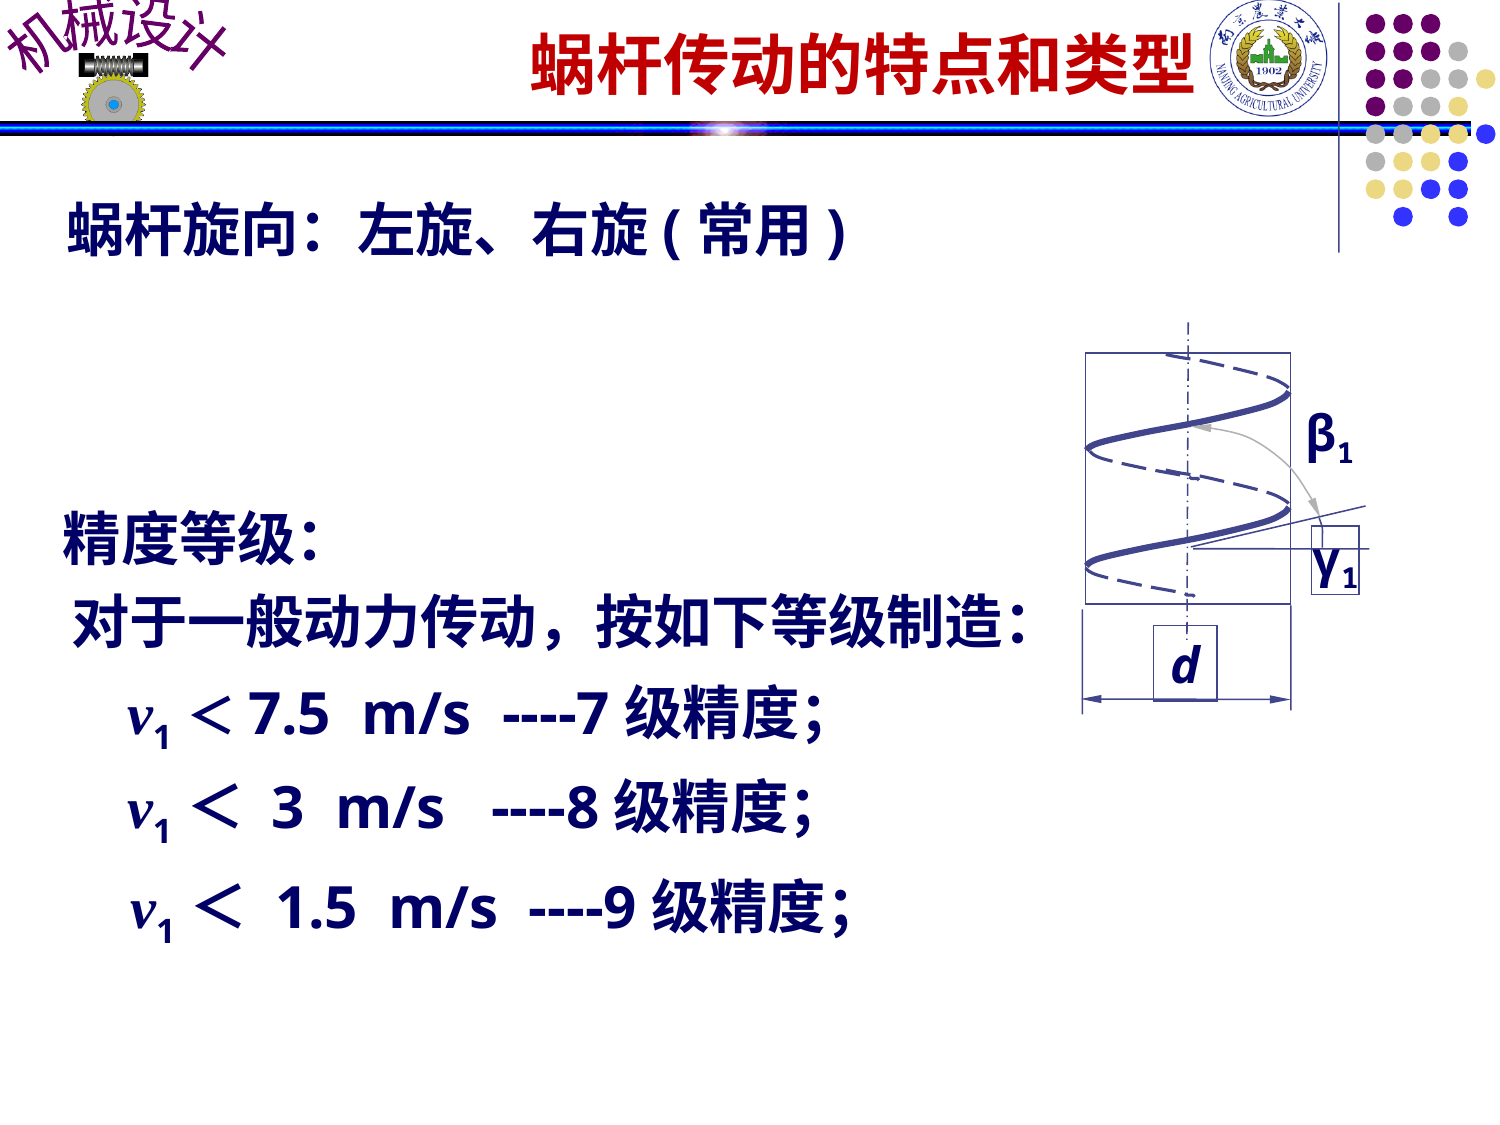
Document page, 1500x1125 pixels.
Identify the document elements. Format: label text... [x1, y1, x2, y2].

picture [1385, 130, 1393, 136]
picture [1340, 130, 1366, 136]
text_box v1＜ 3 m/s ----8级精度； [112, 762, 985, 858]
text_box 精度等级： [48, 494, 385, 579]
picture [0, 52, 1338, 137]
text_box v1＜7.5 m/s ----7级精度； [112, 669, 957, 762]
picture [1413, 130, 1421, 136]
picture [1440, 130, 1449, 136]
text_box v1＜ 1.5 m/s ----9级精度； [115, 862, 979, 958]
text_box 蜗杆传动的特点和类型 [529, 23, 1229, 104]
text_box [1080, 322, 1292, 715]
picture [1340, 121, 1471, 136]
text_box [1190, 505, 1370, 587]
text_box 蜗杆旋向：左旋、右旋(常用) [51, 185, 1072, 271]
picture [1208, 0, 1328, 117]
text_box 对于一般动力传动，按如下等级制造： [56, 577, 1075, 663]
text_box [1190, 400, 1365, 505]
